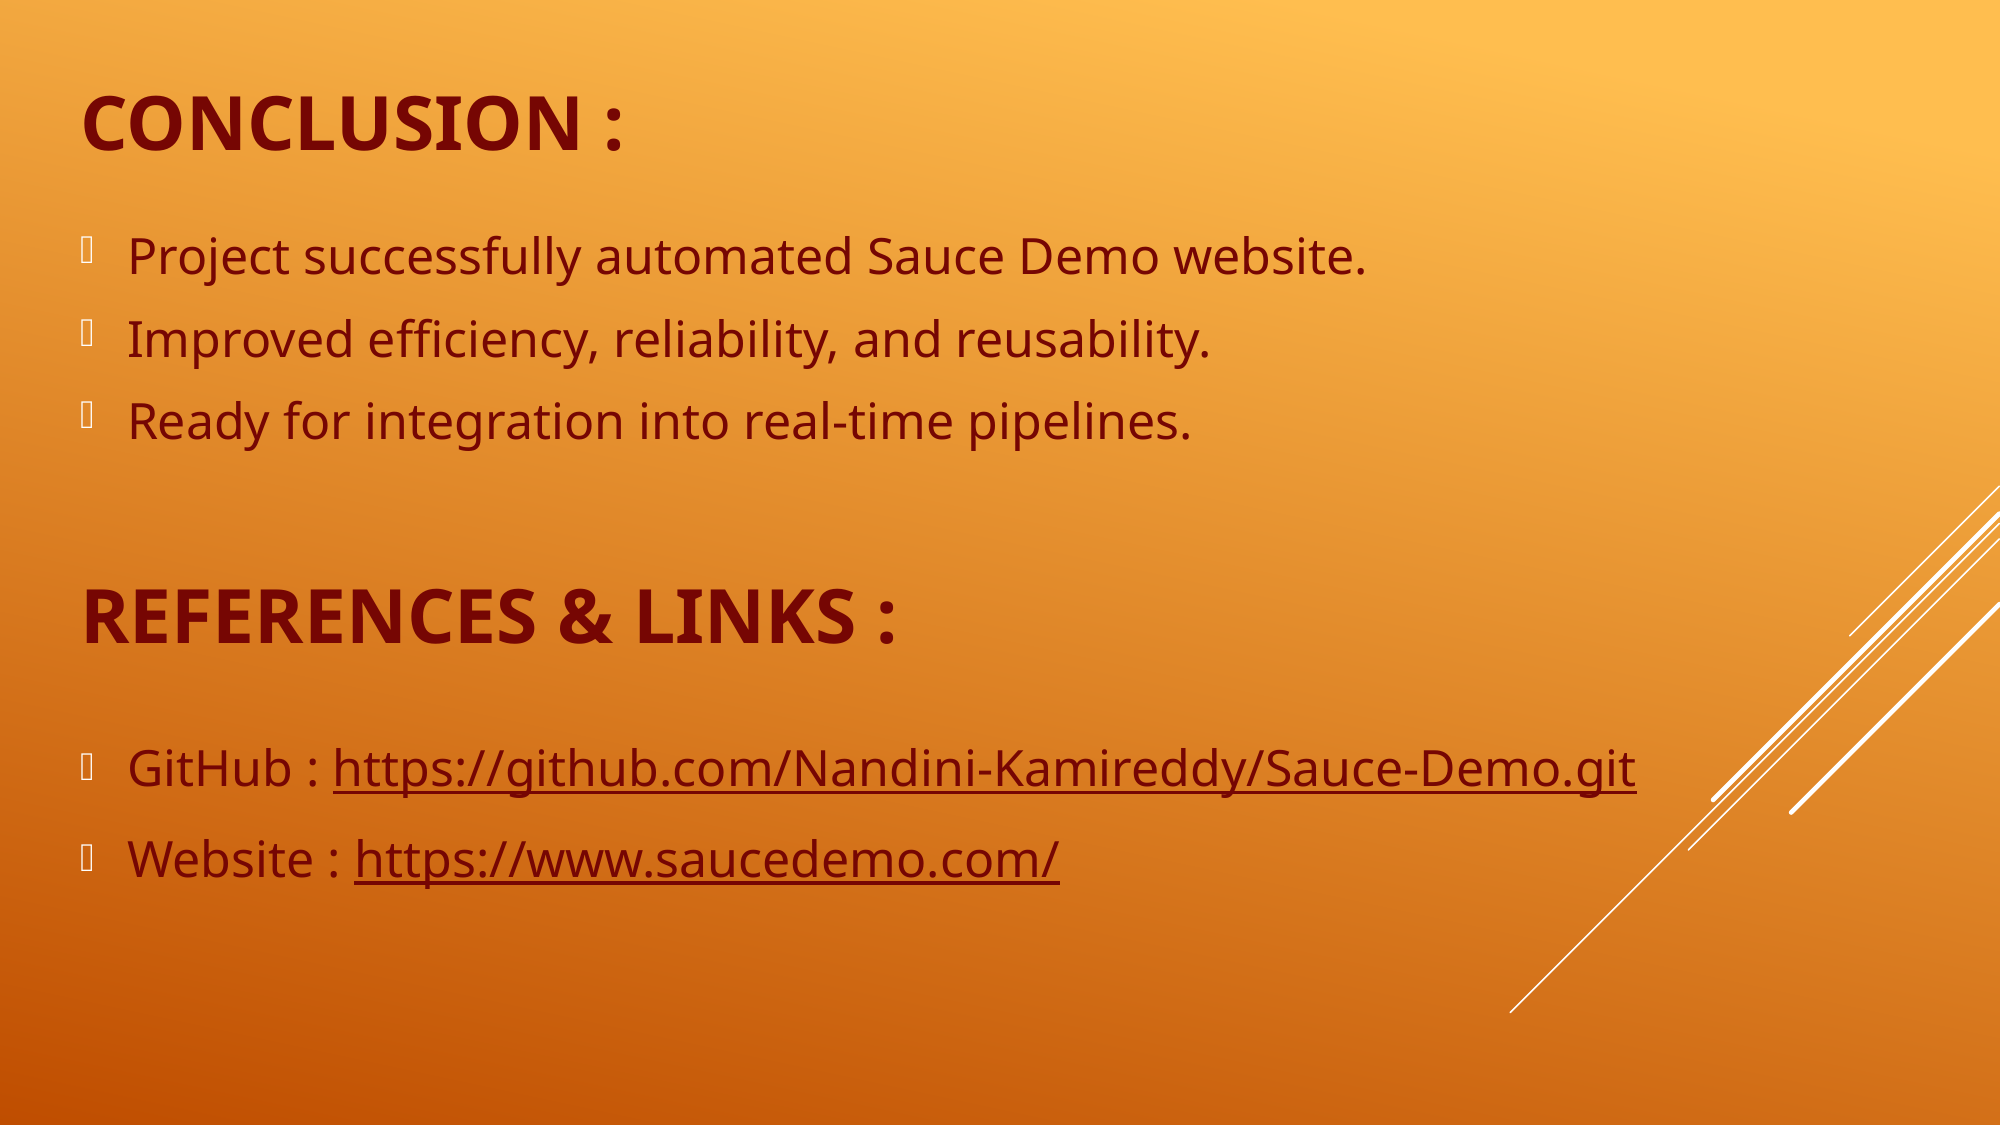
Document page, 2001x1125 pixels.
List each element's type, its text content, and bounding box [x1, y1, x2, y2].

text_box GitHub : https://github.com/Nandini-Kamireddy/Sauce-Demo.git Website : https://www.saucedemo.com/ [65, 633, 1831, 1082]
list Project successfully automated Sauce Demo website. Improved efficiency, reliability, and reusability. Ready for integration into real-time pipelines. [65, 153, 1466, 535]
text_box References & links : [65, 535, 1466, 633]
title conclusion : [65, 42, 1466, 153]
